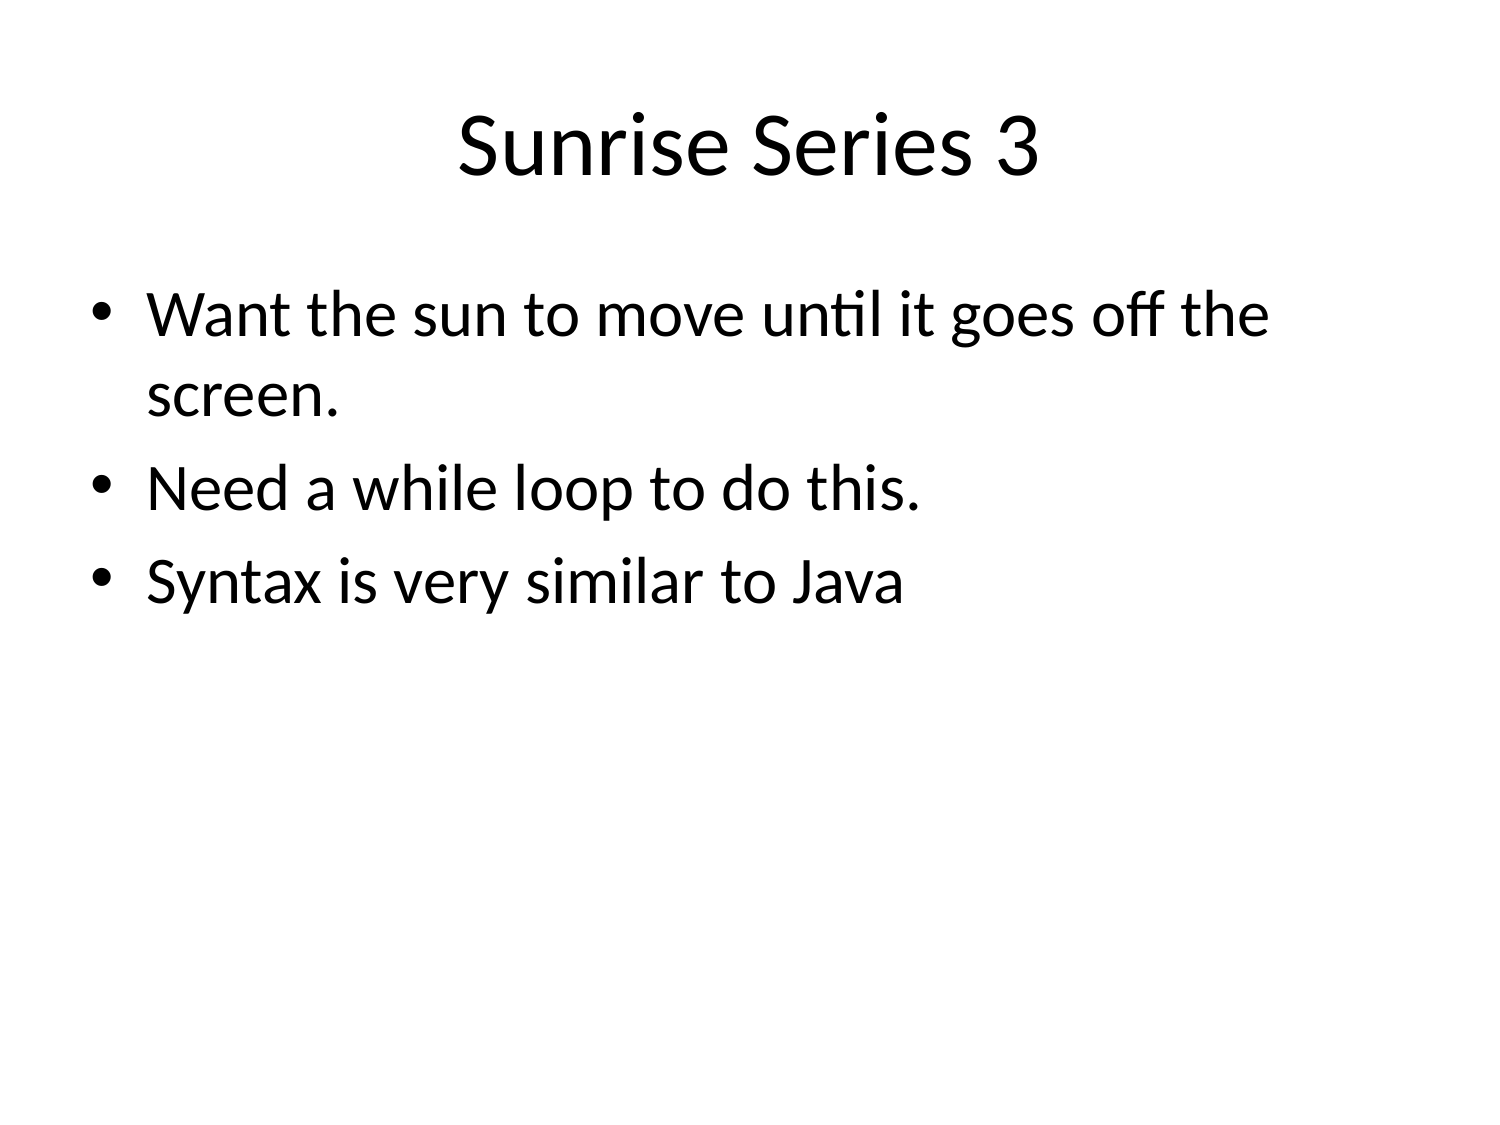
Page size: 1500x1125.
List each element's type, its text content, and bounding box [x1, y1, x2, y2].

title Sunrise Series 3 [75, 45, 1425, 233]
list Want the sun to move until it goes off the screen. Need a while loop to do this. Syntax is very similar to Java [75, 262, 1425, 1005]
